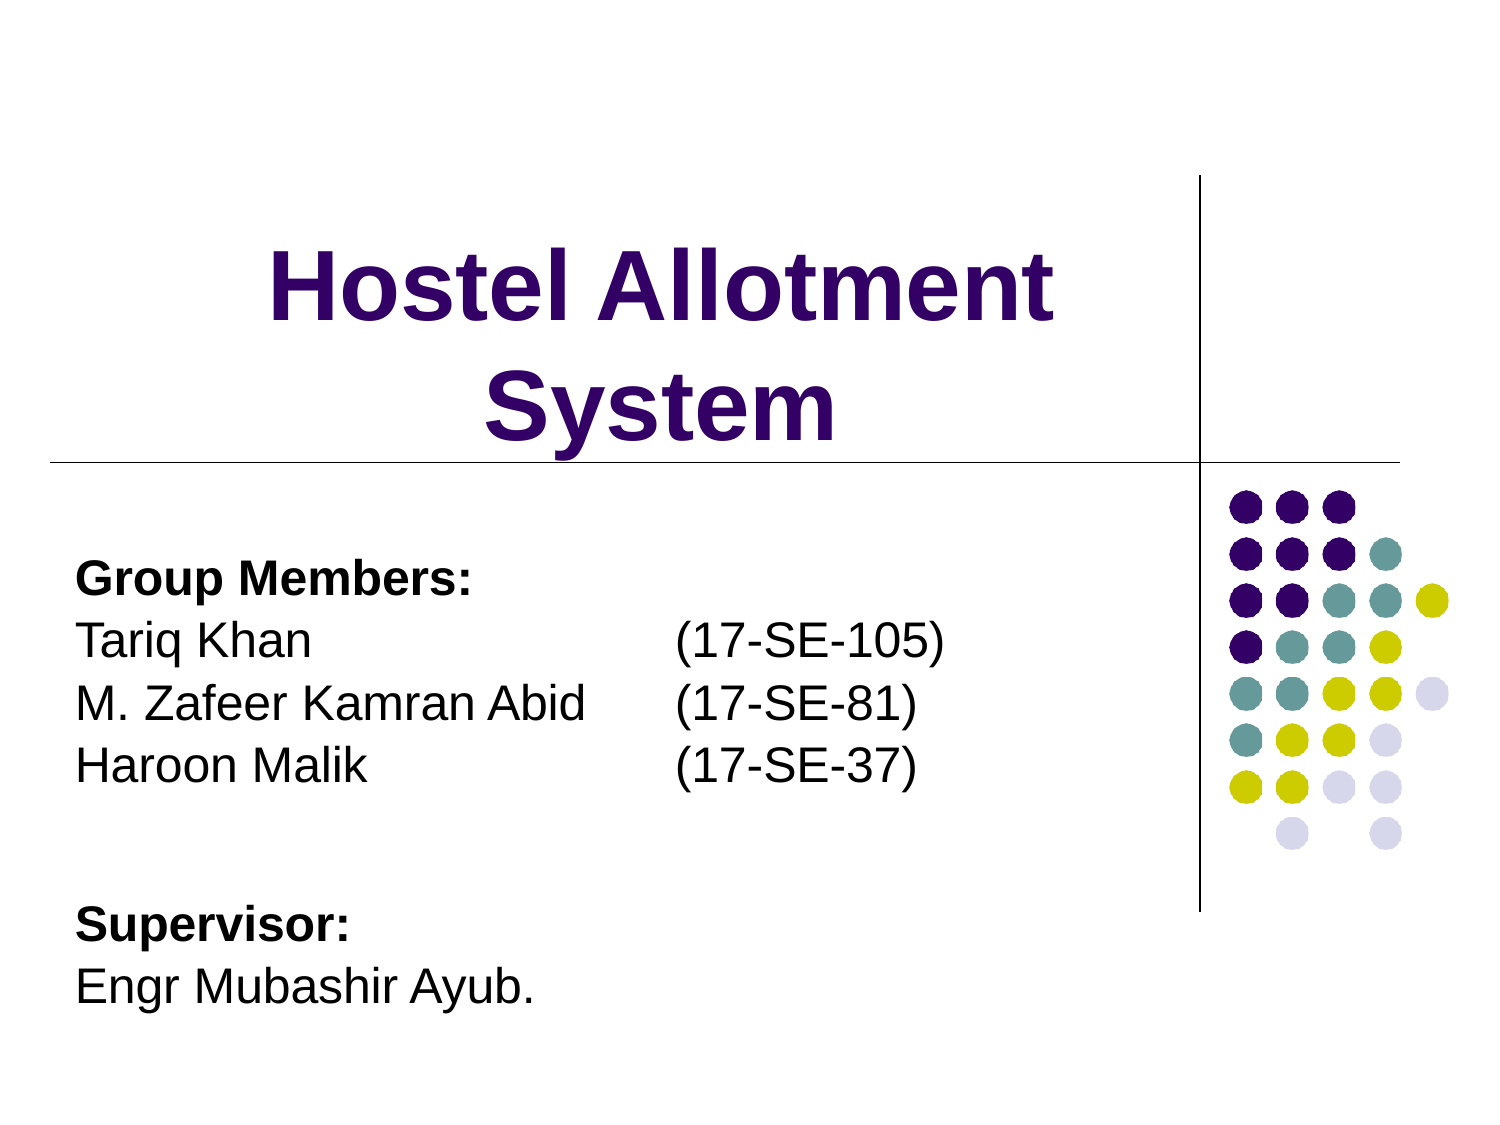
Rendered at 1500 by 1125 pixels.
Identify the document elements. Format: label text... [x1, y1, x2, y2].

text_box [1322, 677, 1356, 711]
text_box [1229, 677, 1263, 711]
text_box [1415, 583, 1449, 618]
text_box [1322, 770, 1356, 804]
text_box [1275, 817, 1309, 850]
text_box [1322, 537, 1356, 571]
text_box [1229, 583, 1263, 618]
text_box [1275, 677, 1309, 711]
text_box [1275, 490, 1309, 524]
text_box [1369, 677, 1402, 711]
text_box [1369, 630, 1402, 664]
title Hostel Allotment System [16, 218, 1079, 461]
text_box Group Members: Tariq Khan (17-SE-105) M. Zafeer Kamran Abid (17-SE-81) Haroon Malik (17-SE-37) [72, 543, 1100, 792]
text_box [1229, 490, 1263, 524]
text_box [1229, 630, 1263, 664]
text_box [1369, 537, 1402, 571]
text_box [1229, 537, 1263, 571]
text_box [1369, 583, 1402, 618]
text_box [1322, 630, 1356, 664]
text_box Supervisor: Engr Mubashir Ayub. [72, 889, 648, 1014]
text_box [1229, 723, 1263, 757]
text_box [1415, 677, 1449, 711]
text_box [1369, 770, 1402, 804]
text_box [1275, 723, 1309, 757]
text_box [1275, 630, 1309, 664]
text_box [1322, 490, 1356, 524]
text_box [1322, 583, 1356, 618]
text_box [1275, 770, 1309, 804]
text_box [1275, 583, 1309, 618]
text_box [1229, 770, 1263, 804]
text_box [1322, 723, 1356, 757]
text_box [1275, 537, 1309, 571]
text_box [1369, 817, 1402, 850]
text_box [1369, 723, 1402, 757]
